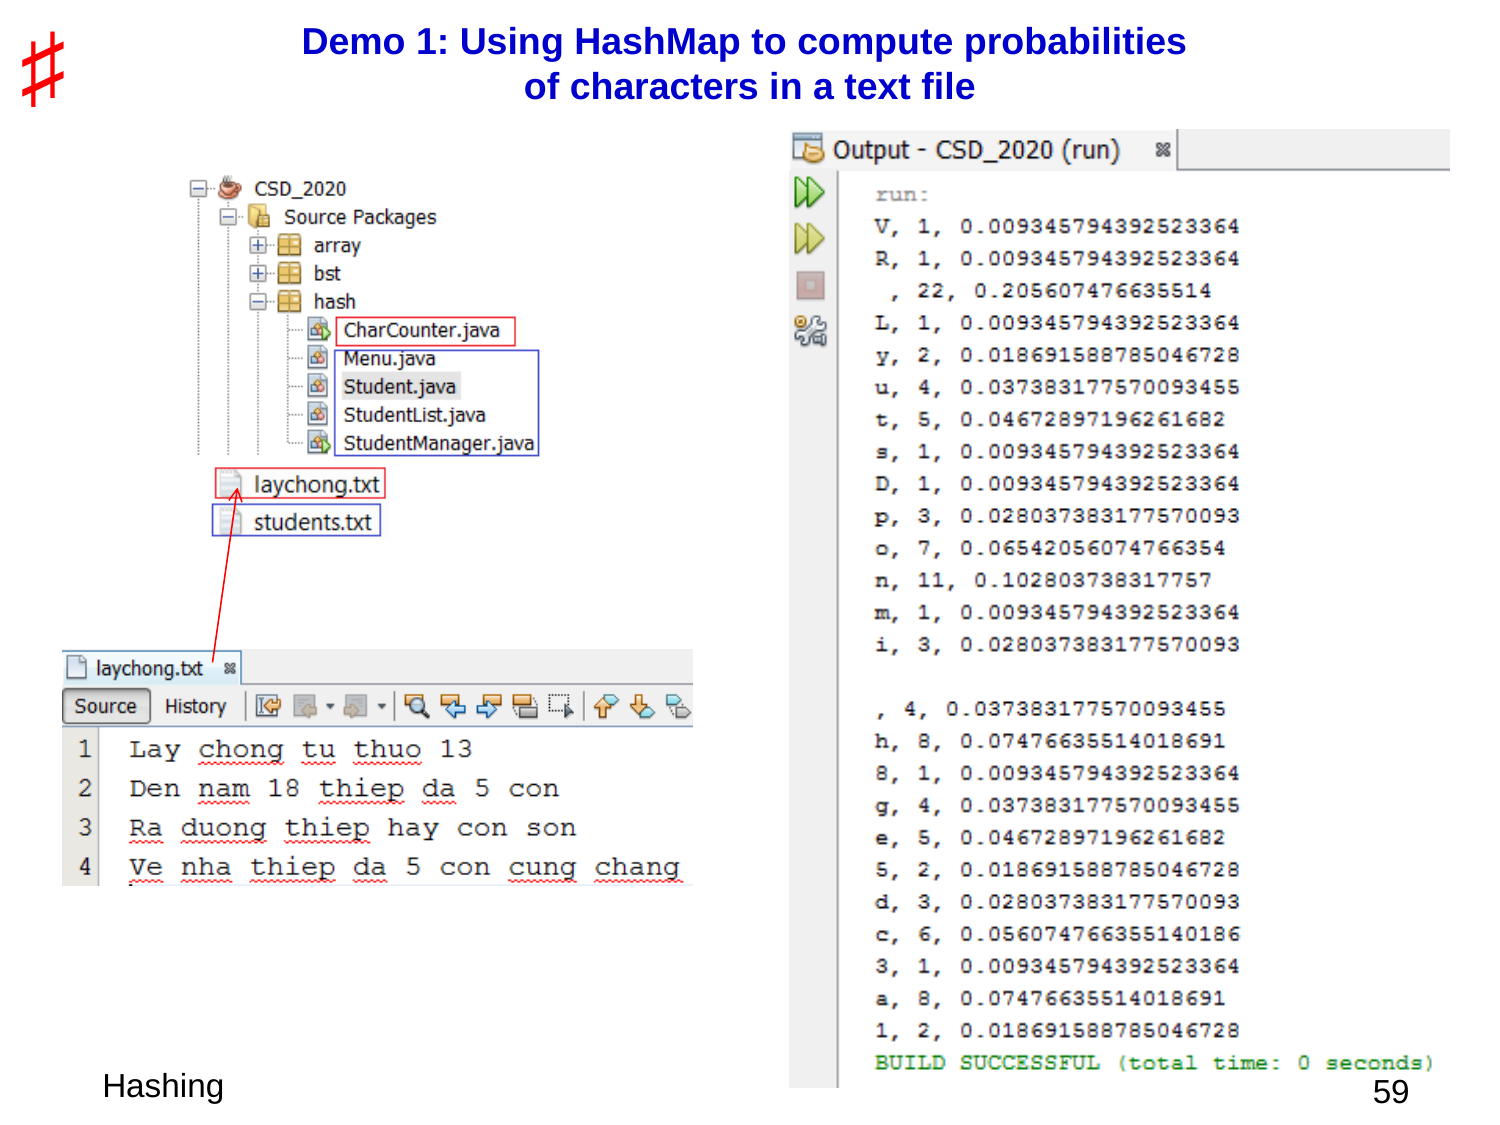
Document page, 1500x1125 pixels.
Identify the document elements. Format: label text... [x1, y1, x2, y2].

title Demo 1: Using HashMap to compute probabilities of characters in a text file [74, 12, 1426, 113]
picture [62, 649, 693, 887]
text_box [137, 562, 313, 588]
picture [187, 174, 549, 543]
slide_number 59 [1324, 1096, 1426, 1101]
picture [788, 128, 1451, 1088]
